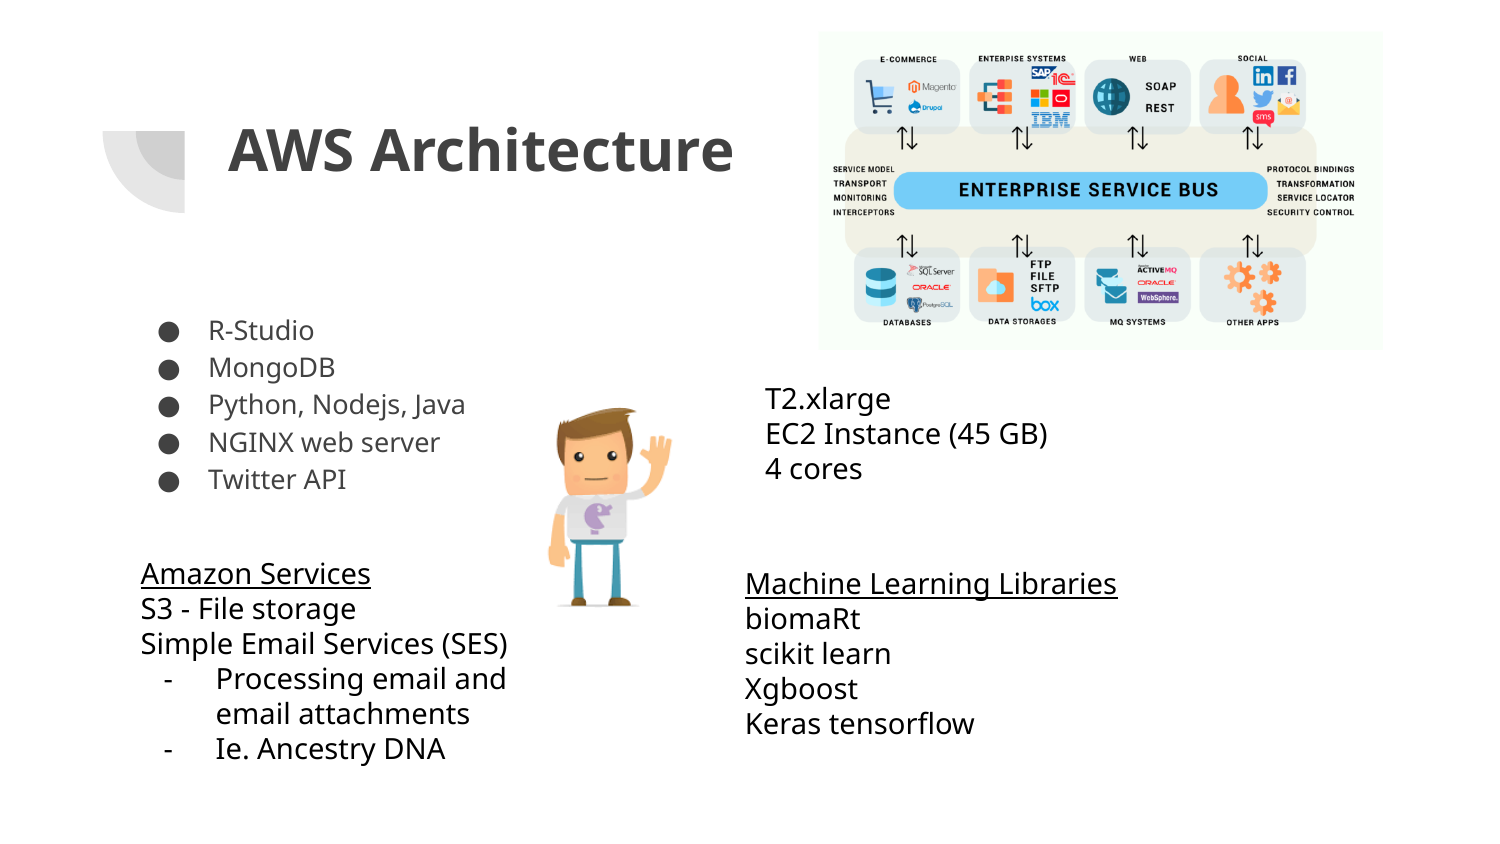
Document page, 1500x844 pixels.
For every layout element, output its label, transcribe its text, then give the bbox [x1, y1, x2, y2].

text_box Machine Learning Libraries biomaRt scikit learn Xgboost Keras tensorflow [729, 550, 1222, 775]
picture [459, 398, 751, 617]
title AWS Architecture [213, 98, 813, 263]
list R-Studio MongoDB Python, Nodejs, Java NGINX web server Twitter API [118, 293, 521, 492]
text_box T2.xlarge EC2 Instance (45 GB) 4 cores [749, 365, 1337, 511]
text_box Amazon Services S3 - File storage Simple Email Services (SES) Processing email and email attachments Ie. Ancestry DNA [125, 540, 592, 766]
picture [818, 31, 1383, 350]
